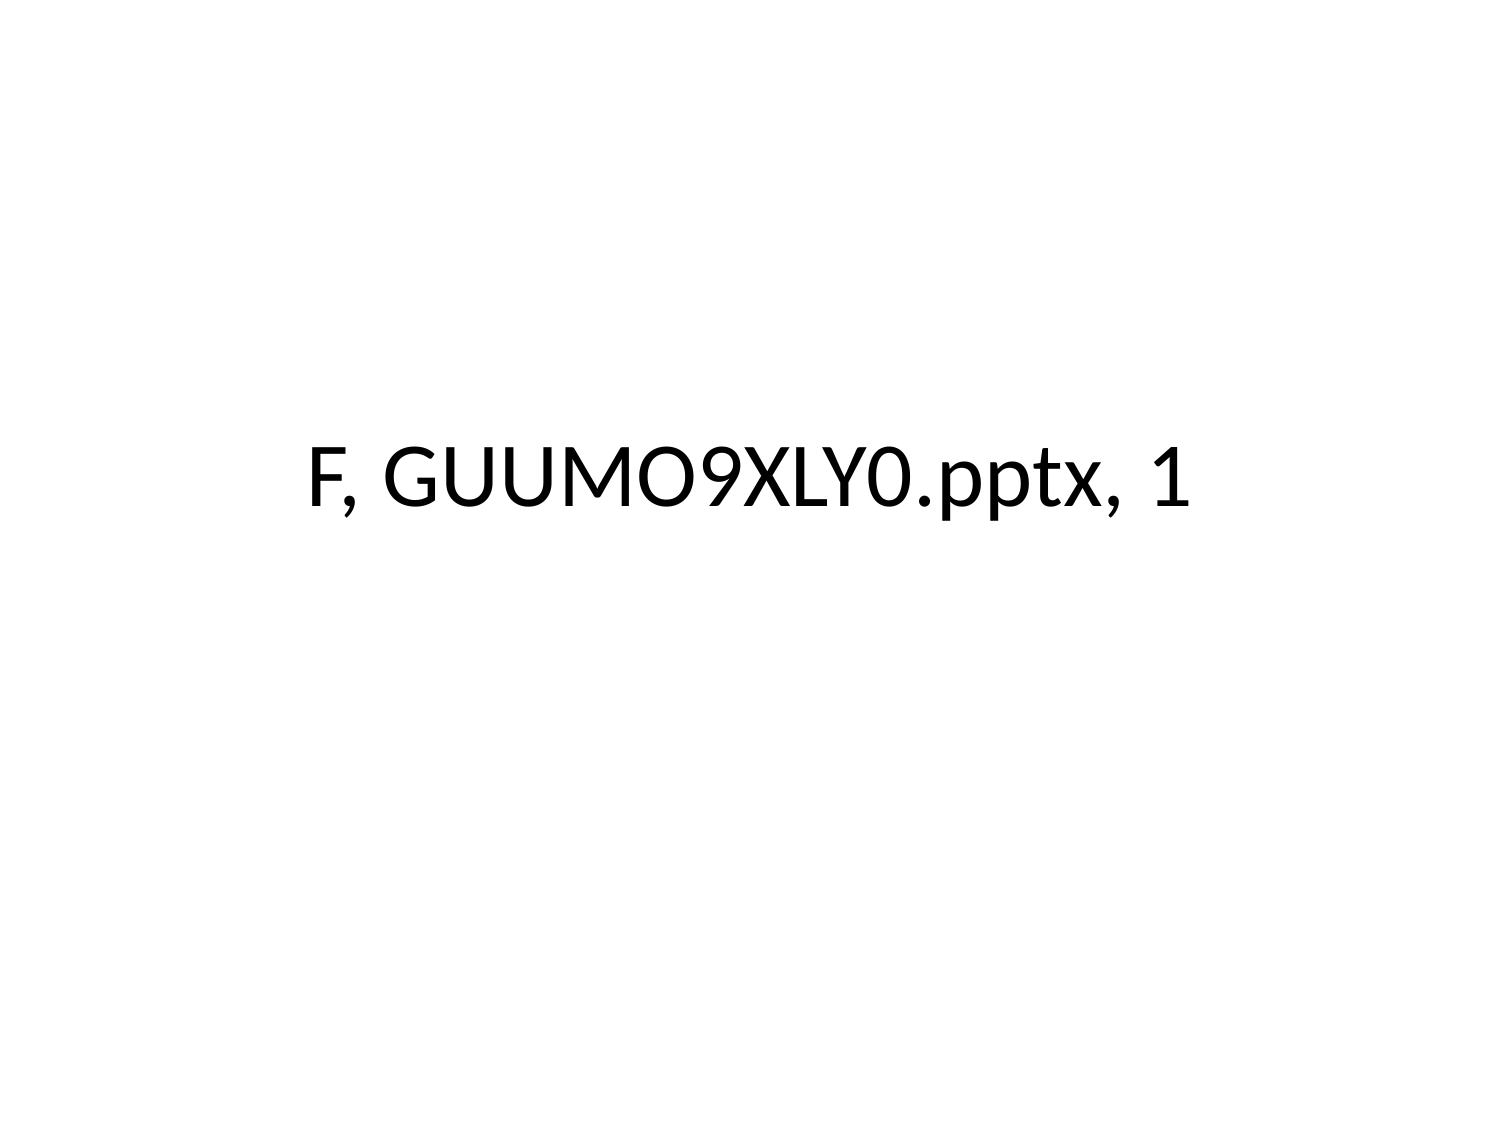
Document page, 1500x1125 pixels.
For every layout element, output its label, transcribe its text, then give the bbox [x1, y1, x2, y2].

title F, GUUMO9XLY0.pptx, 1 [112, 349, 1388, 591]
